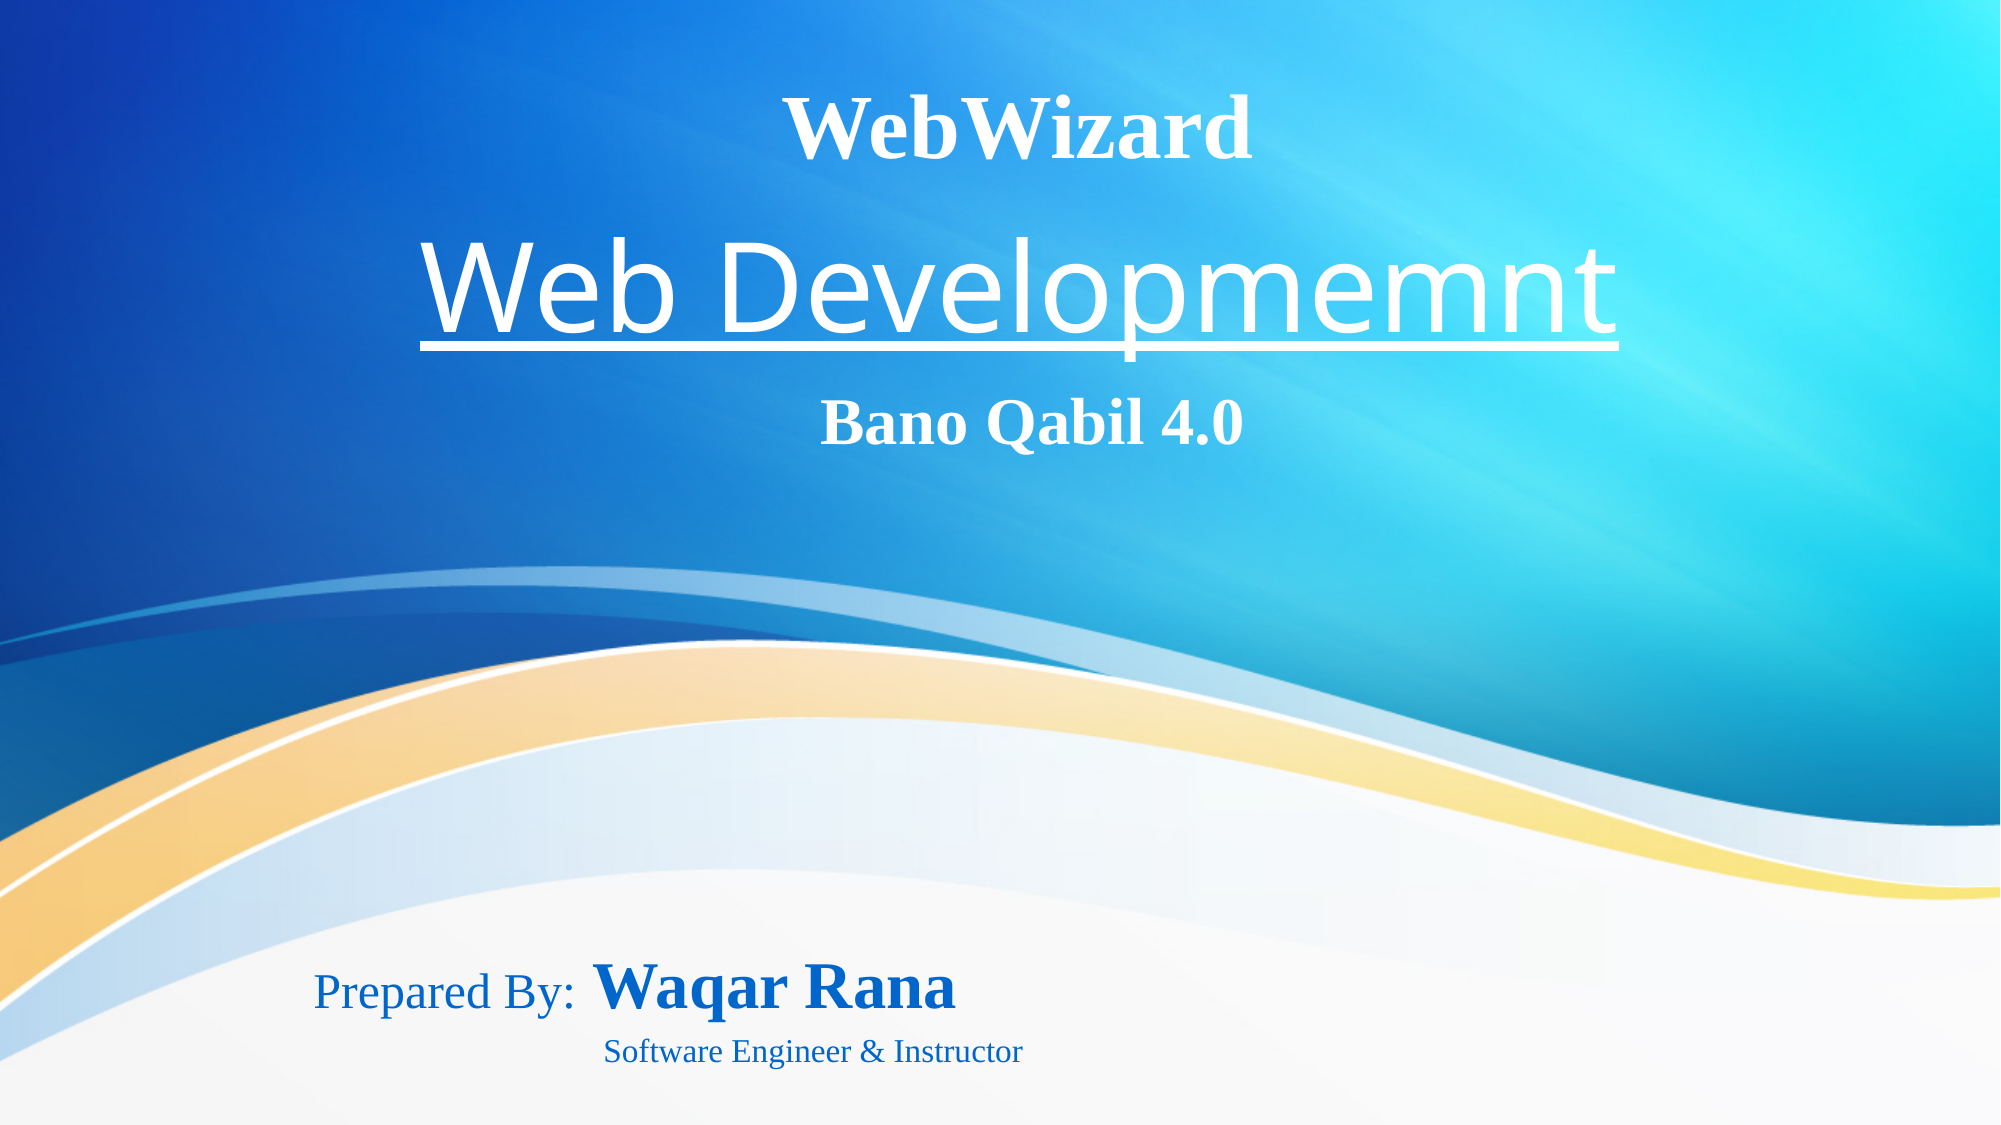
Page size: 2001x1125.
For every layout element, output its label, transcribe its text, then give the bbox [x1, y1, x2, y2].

text_box Web Developmemnt [121, 193, 1917, 371]
text_box Software Engineer & Instructor [478, 1022, 1157, 1102]
text_box Prepared By: Waqar Rana [134, 934, 1136, 1042]
picture [0, 0, 2001, 1125]
title WebWizard [120, 32, 1916, 211]
subtitle Bano Qabil 4.0 [134, 370, 1932, 526]
